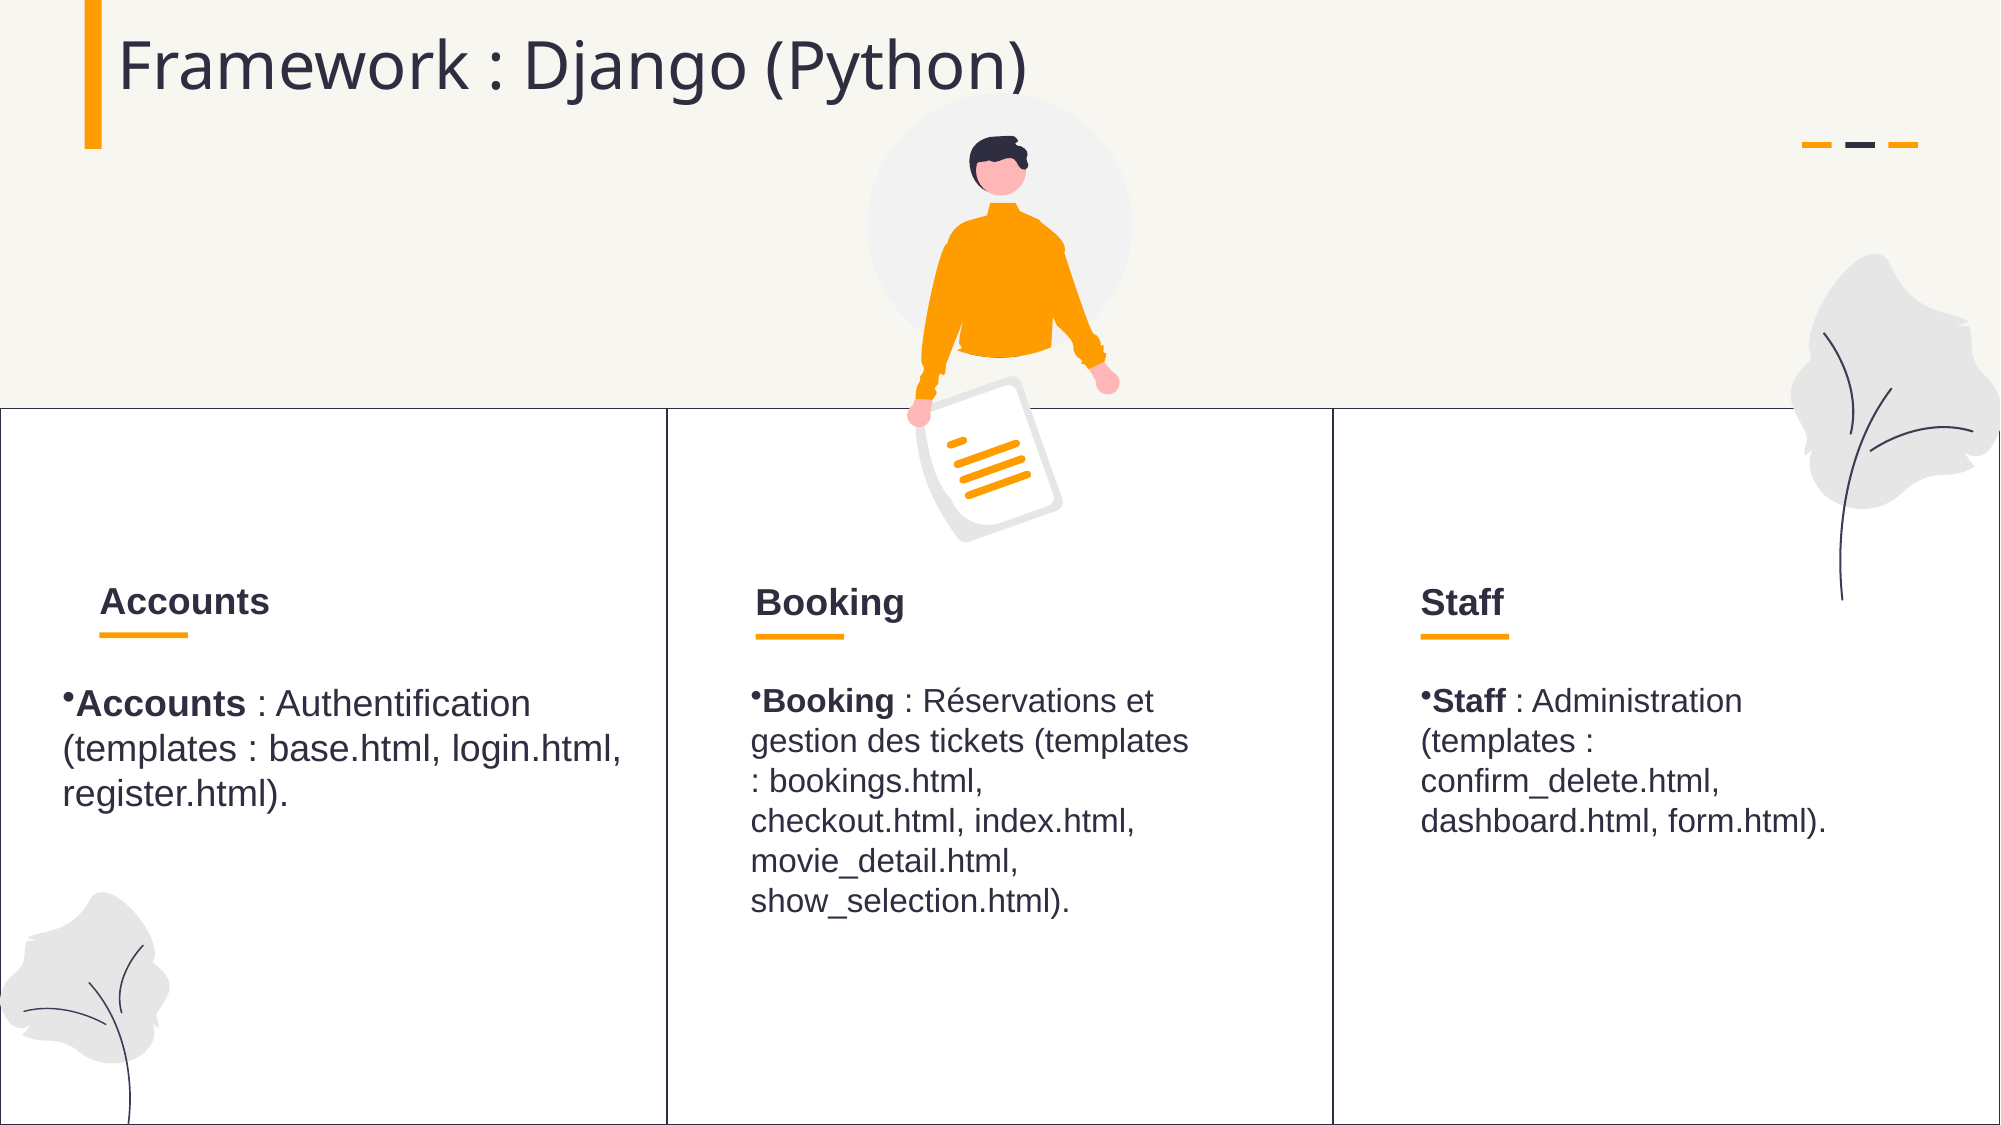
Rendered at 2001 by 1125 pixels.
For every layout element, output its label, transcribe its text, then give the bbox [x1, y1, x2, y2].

text_box [1887, 141, 1919, 149]
table_header [1334, 409, 1999, 1124]
text_box [755, 633, 845, 641]
text_box Accounts : Authentification (templates : base.html, login.html, register.html). [47, 671, 689, 822]
text_box [1844, 141, 1876, 149]
text_box [84, 0, 103, 150]
table_header [668, 409, 1332, 1124]
text_box [1801, 141, 1833, 149]
text_box Accounts [84, 560, 561, 629]
text_box Staff : Administration (templates : confirm_delete.html, dashboard.html, form.html). [1405, 672, 1883, 847]
text_box Booking [740, 561, 1218, 631]
text_box Staff [1405, 561, 1883, 631]
text_box [98, 631, 189, 639]
table_header [1, 409, 666, 1124]
text_box Booking : Réservations et gestion des tickets (templates : bookings.html, checkout.html, index.html, movie_detail.html, show_selection.html). [735, 672, 1213, 927]
text_box Framework : Django (Python) [103, 15, 1975, 111]
text_box [1420, 633, 1510, 641]
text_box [1790, 253, 2000, 601]
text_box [0, 891, 170, 1125]
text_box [867, 93, 1133, 543]
